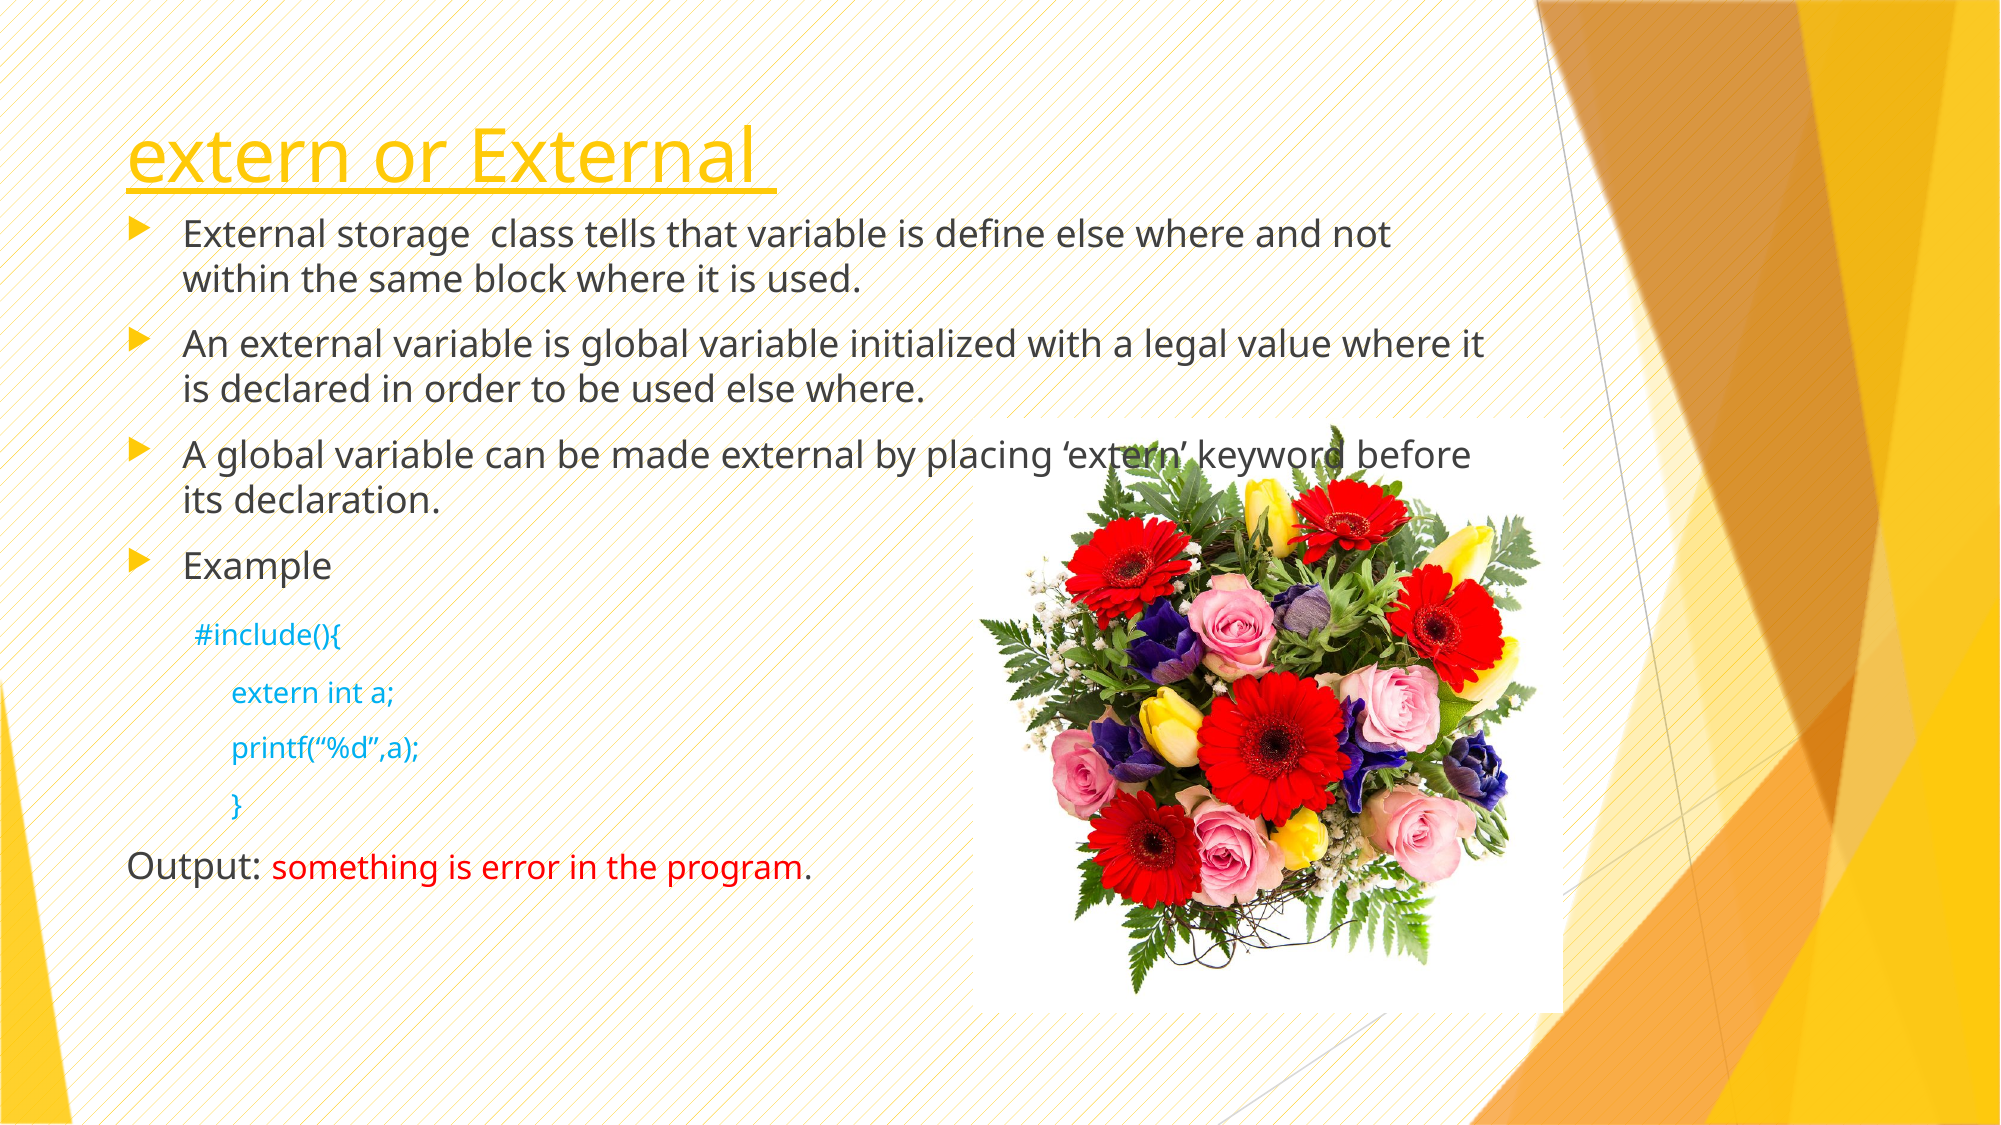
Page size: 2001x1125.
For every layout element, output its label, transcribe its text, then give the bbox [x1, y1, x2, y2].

title extern or External [111, 99, 1522, 202]
picture [973, 418, 1563, 1013]
list External storage class tells that variable is define else where and not within the same block where it is used. An external variable is global variable initialized with a legal value where it is declared in order to be used else where. A global variable can be made external by placing ‘extern’ keyword before its declaration. Example #include(){ extern int a; printf(“%d”,a); } Output: something is error in the program. [111, 202, 1522, 991]
